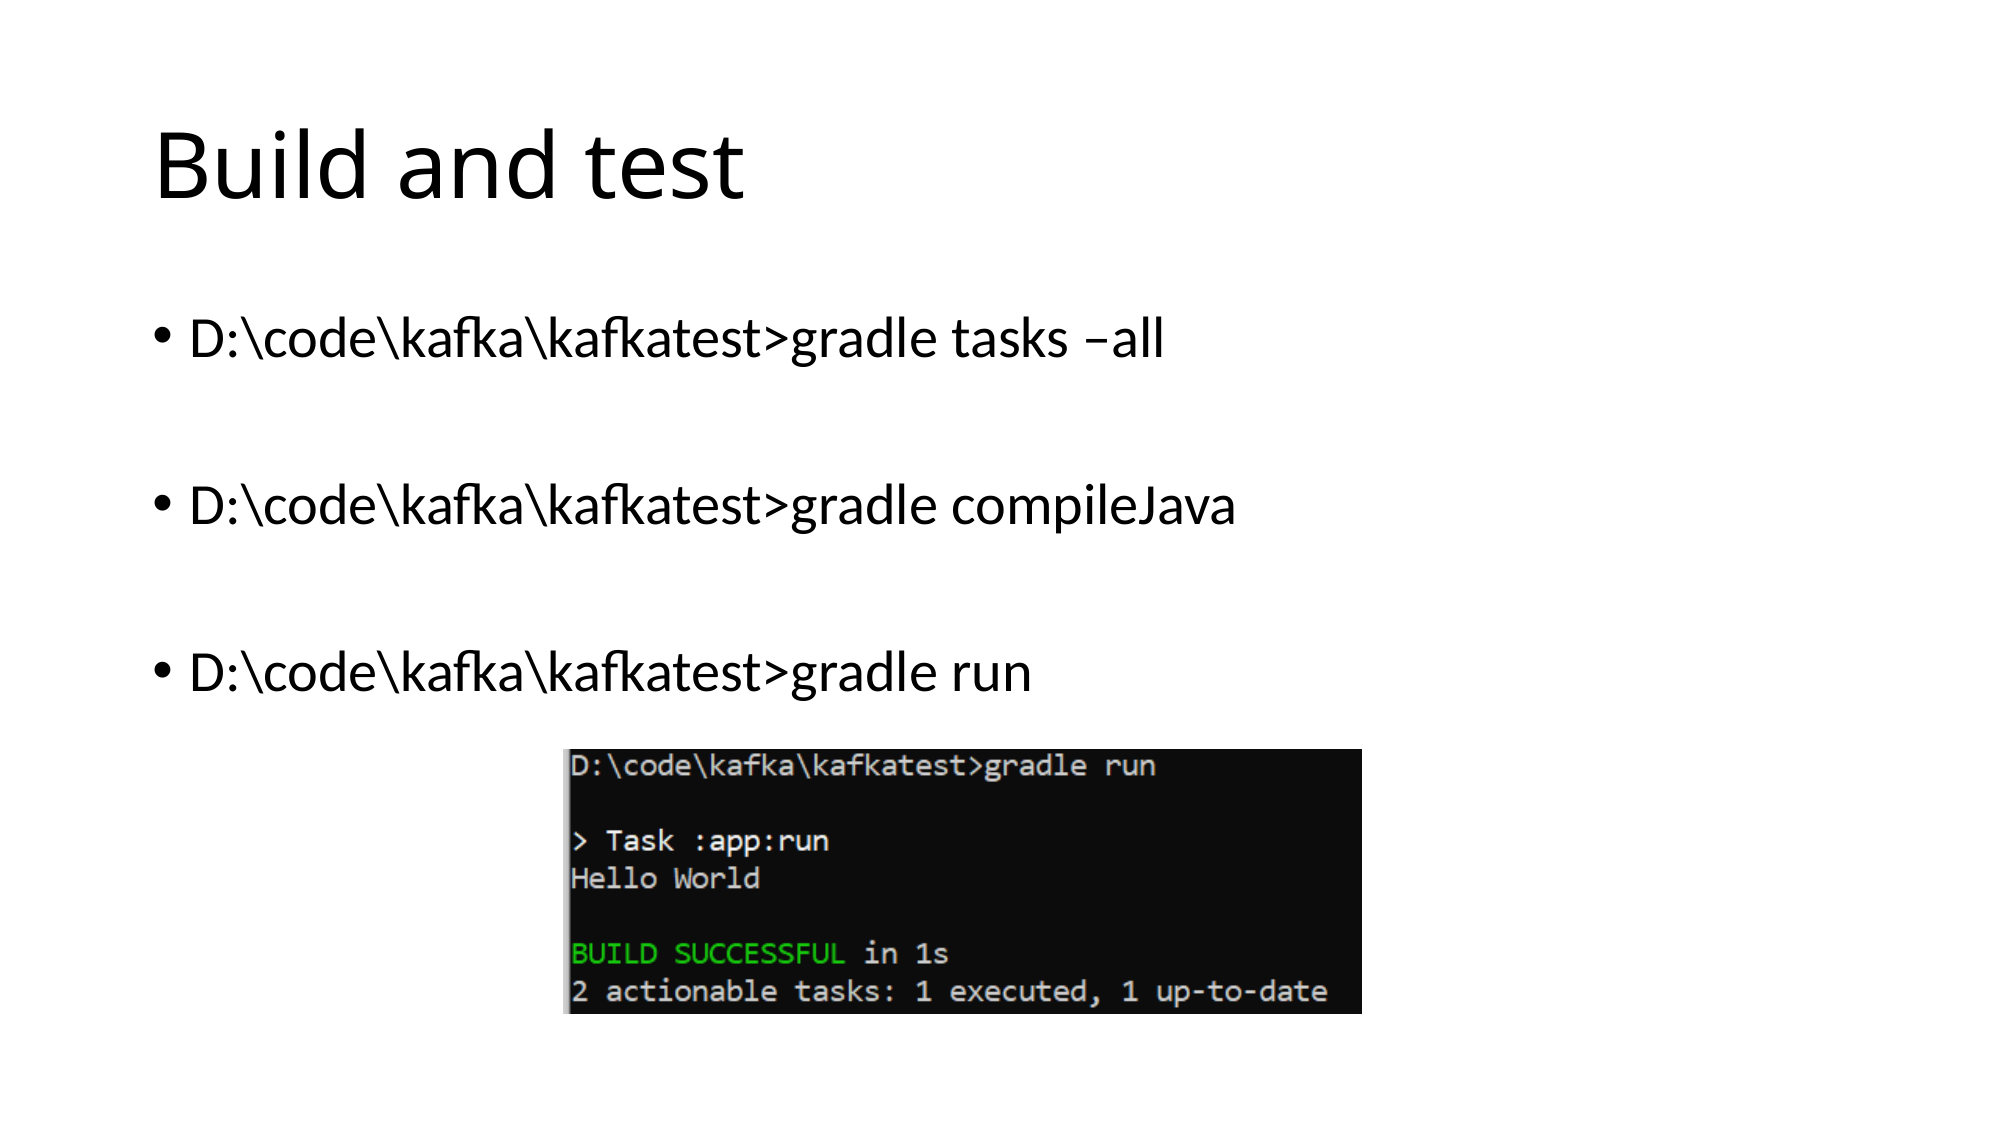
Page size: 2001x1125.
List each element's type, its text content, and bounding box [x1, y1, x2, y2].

list D:\code\kafka\kafkatest>gradle tasks –all D:\code\kafka\kafkatest>gradle compileJava D:\code\kafka\kafkatest>gradle run [137, 299, 1863, 1014]
picture [562, 748, 1362, 1014]
title Build and test [137, 59, 1863, 278]
